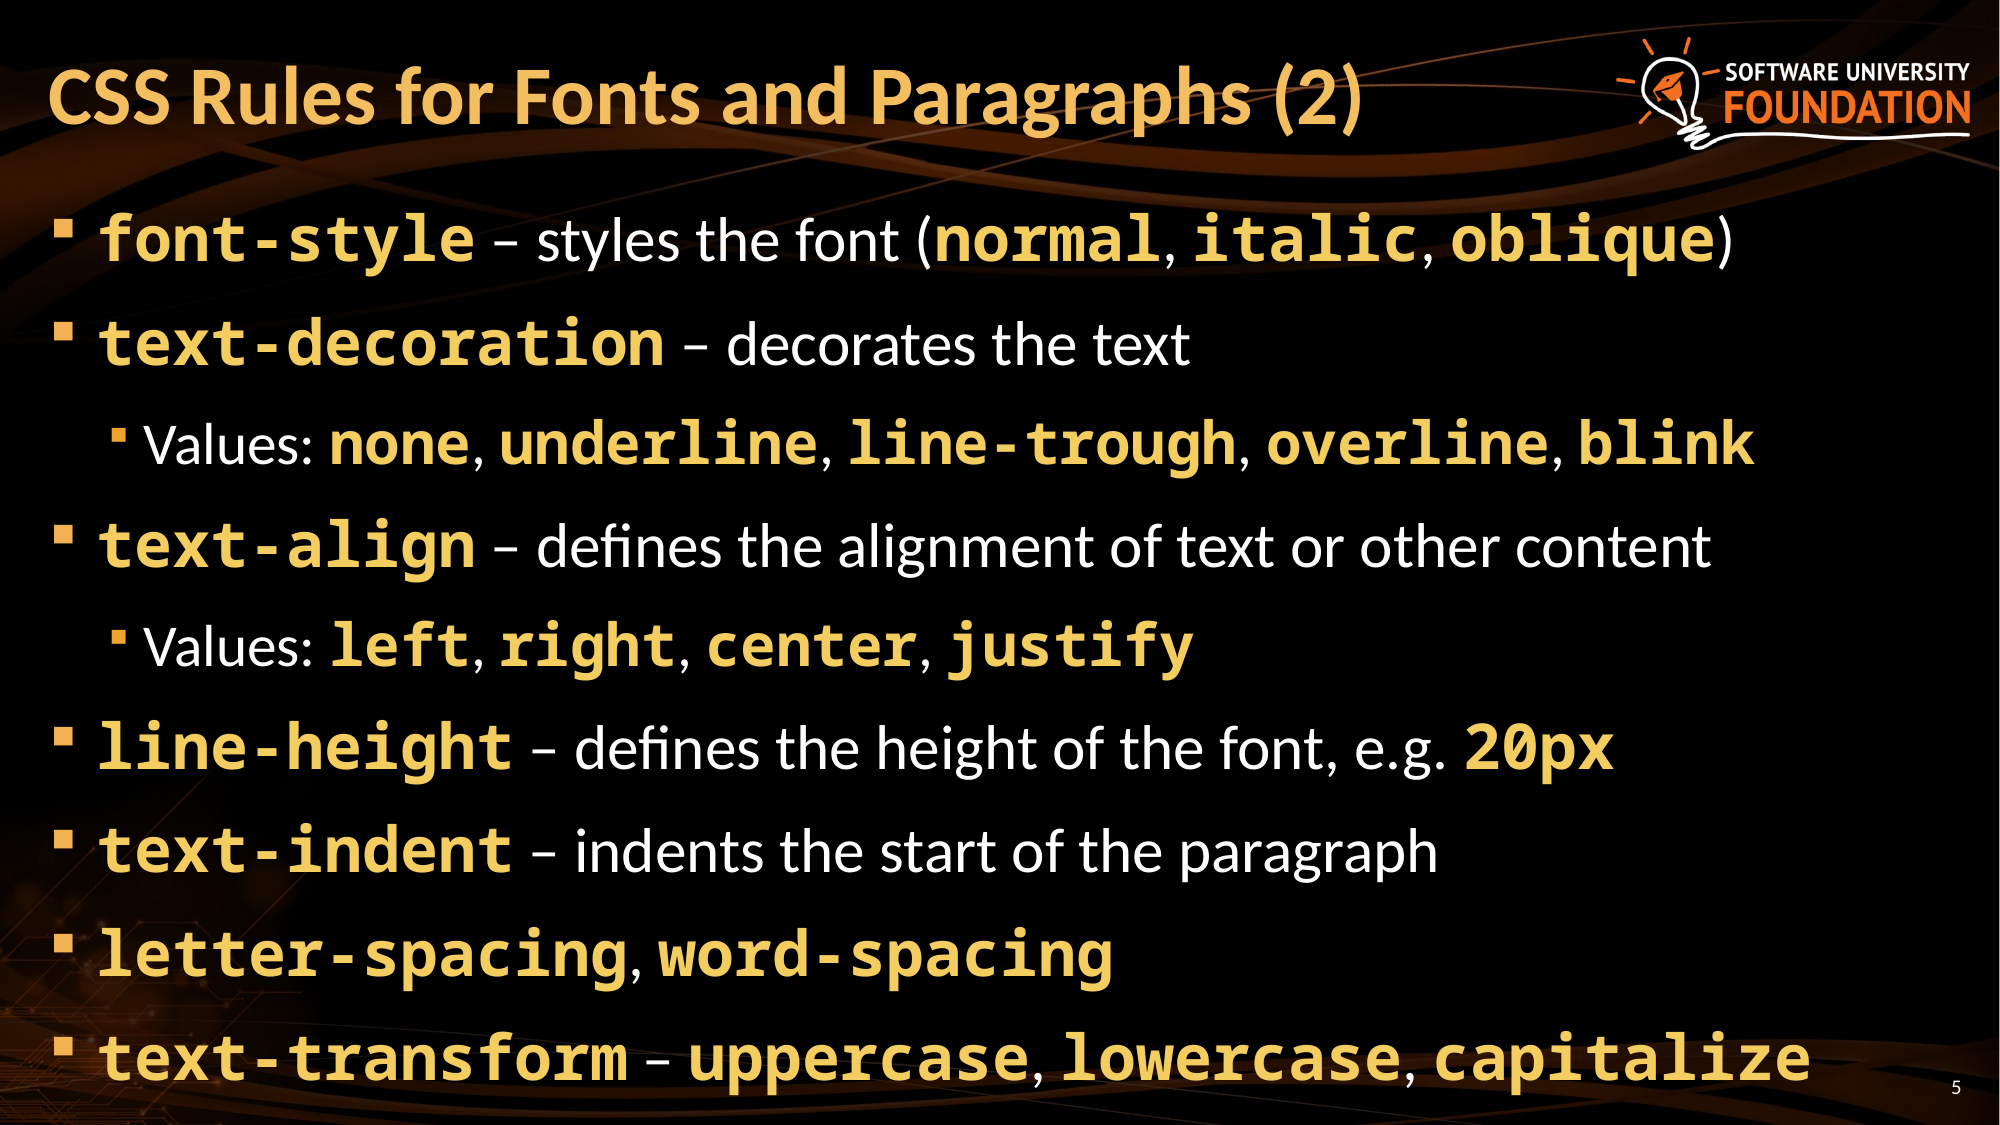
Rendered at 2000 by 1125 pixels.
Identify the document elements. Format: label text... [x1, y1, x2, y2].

list font-style – styles the font (normal, italic, oblique) text-decoration – decorates the text Values: none, underline, line-trough, overline, blink text-align – defines the alignment of text or other content Values: left, right, center, justify line-height – defines the height of the font, e.g. 20px text-indent – indents the start of the paragraph letter-spacing, word-spacing text-transform – uppercase, lowercase, capitalize [31, 188, 1968, 1103]
picture [0, 0, 2000, 1125]
title CSS Rules for Fonts and Paragraphs (2) [30, 6, 1602, 189]
